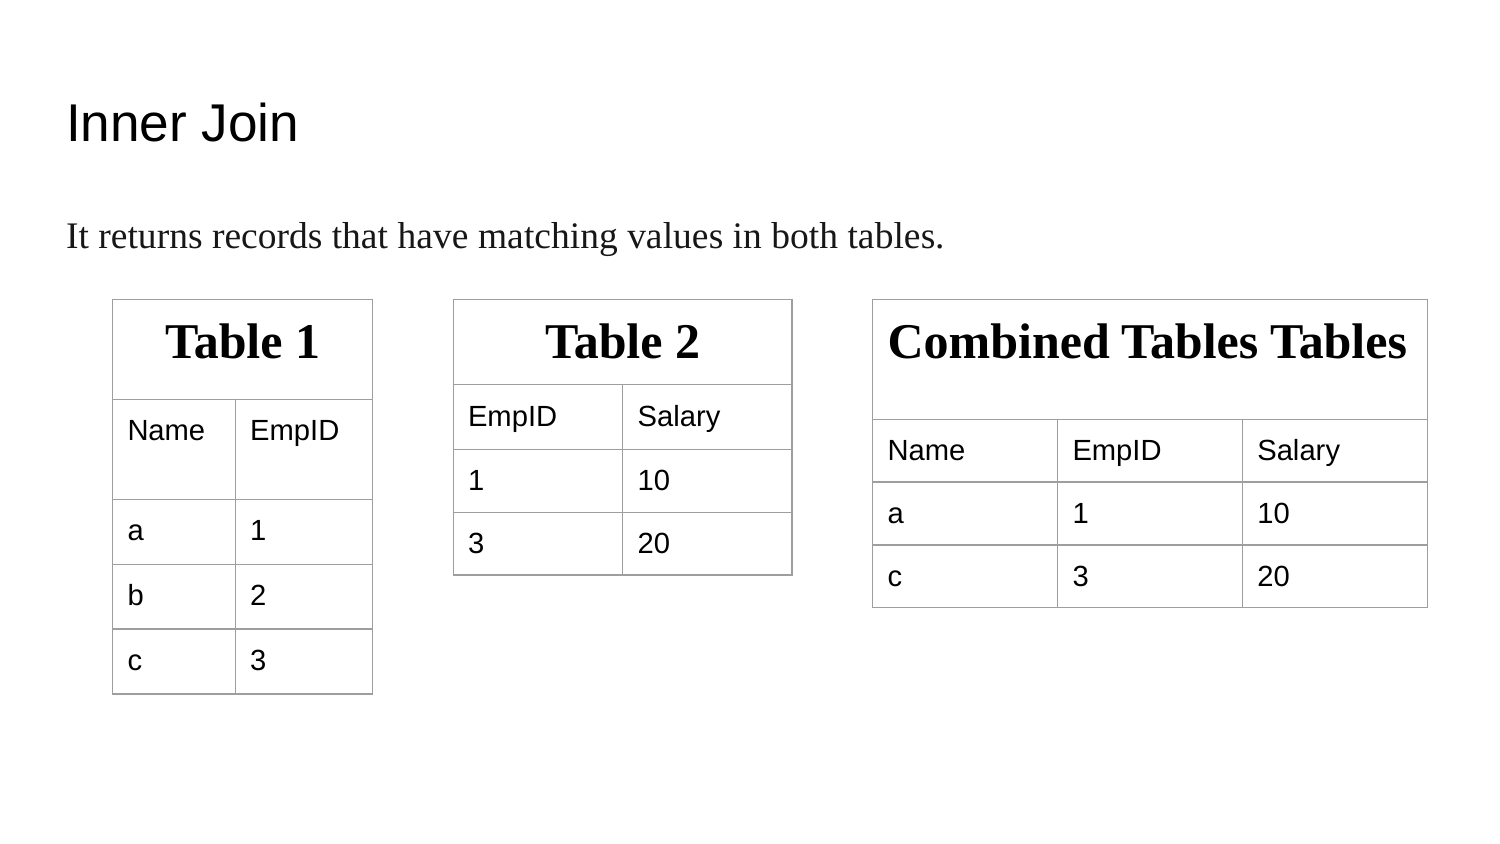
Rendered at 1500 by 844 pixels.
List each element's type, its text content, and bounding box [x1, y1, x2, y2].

table_cell 10 [1243, 483, 1427, 544]
table_cell Salary [1243, 420, 1427, 481]
table_cell c [873, 546, 1057, 607]
table_cell 2 [236, 565, 372, 628]
table_cell EmpID [1058, 420, 1242, 481]
table_header Table 1 [113, 300, 372, 399]
table_cell 1 [236, 500, 372, 564]
table_cell 3 [1058, 546, 1242, 607]
table_cell 10 [623, 450, 791, 512]
table_header Table 2 [454, 300, 791, 384]
table_cell 3 [236, 630, 372, 693]
table_cell Name [113, 400, 235, 499]
title Inner Join [51, 72, 1449, 167]
table_cell 1 [454, 450, 622, 512]
table_header Combined Tables Tables [873, 300, 1427, 419]
table_cell b [113, 565, 235, 628]
table_cell a [873, 483, 1057, 544]
table_cell EmpID [454, 385, 622, 449]
table_cell 20 [1243, 546, 1427, 607]
table_cell a [113, 500, 235, 564]
table_cell 3 [454, 513, 622, 574]
table_cell Name [873, 420, 1057, 481]
table_cell 20 [623, 513, 791, 574]
table_cell Salary [623, 385, 791, 449]
list It returns records that have matching values in both tables. [51, 189, 1449, 750]
table_cell c [113, 630, 235, 693]
table_cell EmpID [236, 400, 372, 499]
table_cell 1 [1058, 483, 1242, 544]
